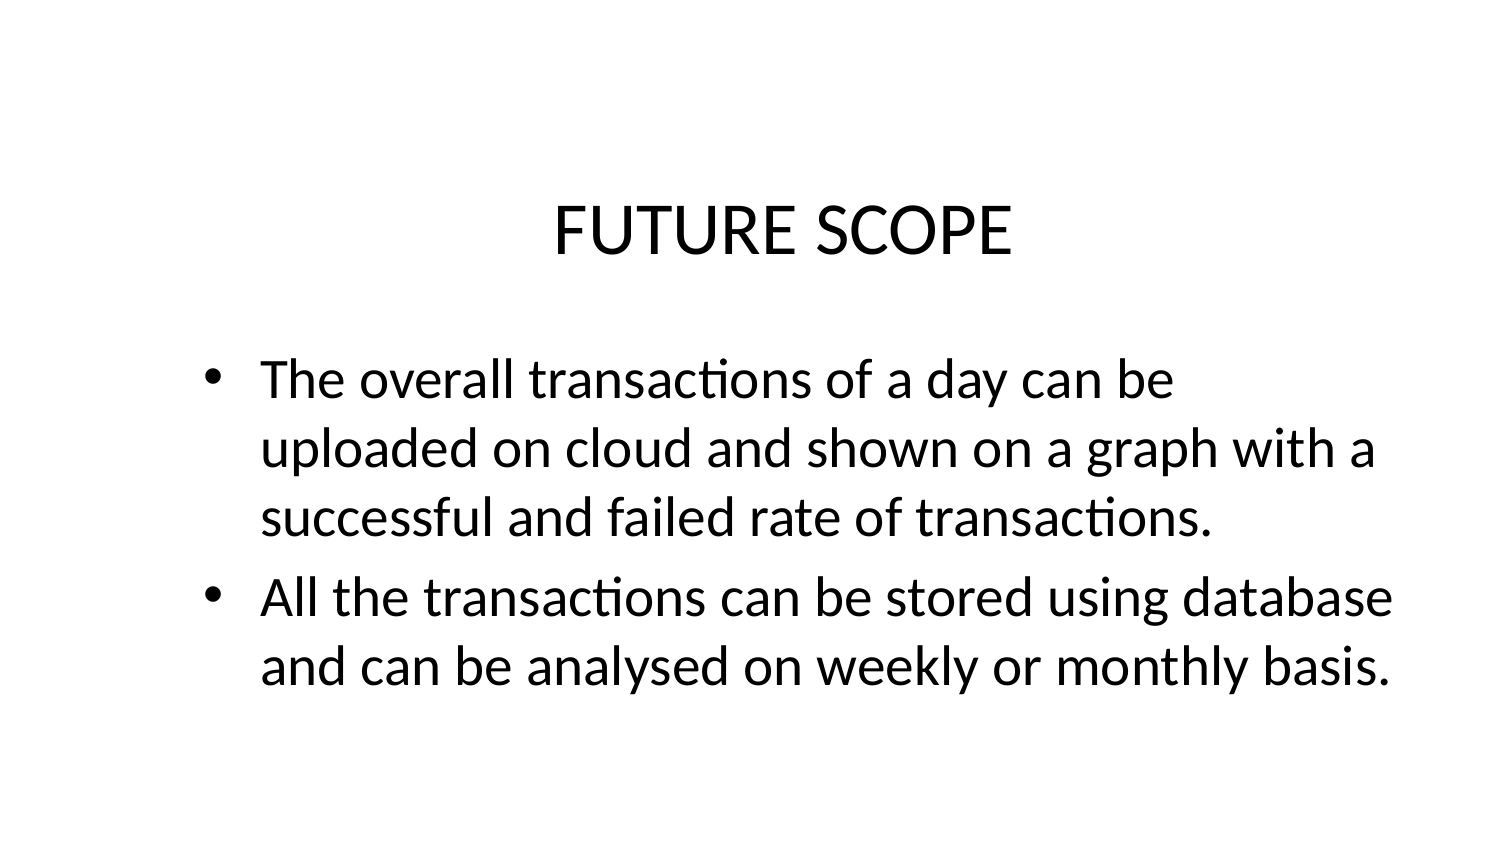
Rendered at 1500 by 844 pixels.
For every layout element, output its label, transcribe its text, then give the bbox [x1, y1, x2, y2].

list The overall transactions of a day can be uploaded on cloud and shown on a graph with a successful and failed rate of transactions. All the transactions can be stored using database and can be analysed on weekly or monthly basis. [188, 334, 1421, 719]
title FUTURE SCOPE [177, 168, 1391, 281]
